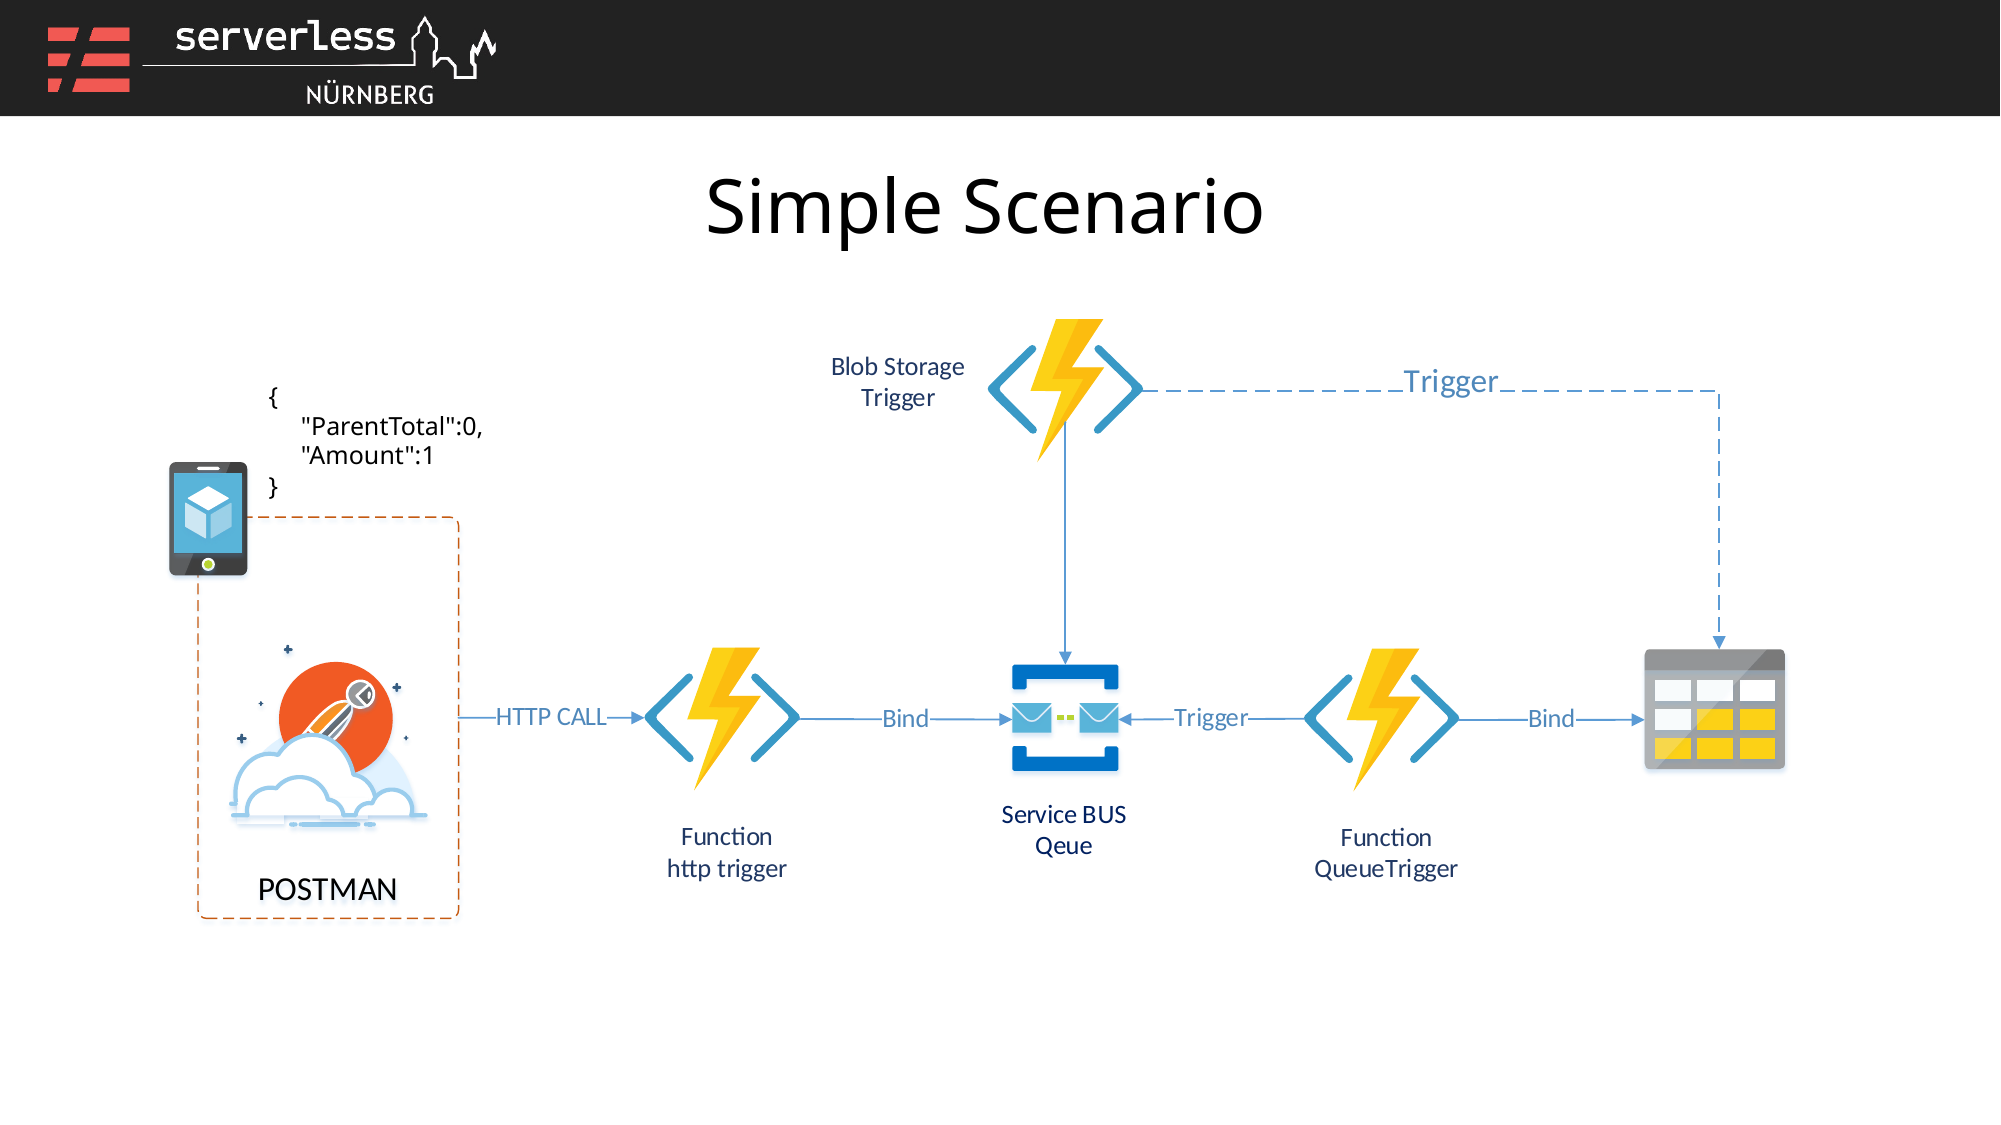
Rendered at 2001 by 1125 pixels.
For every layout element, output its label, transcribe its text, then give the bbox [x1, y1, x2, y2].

picture [42, 4, 578, 115]
title Simple Scenario [123, 143, 1849, 275]
picture [162, 317, 1792, 936]
